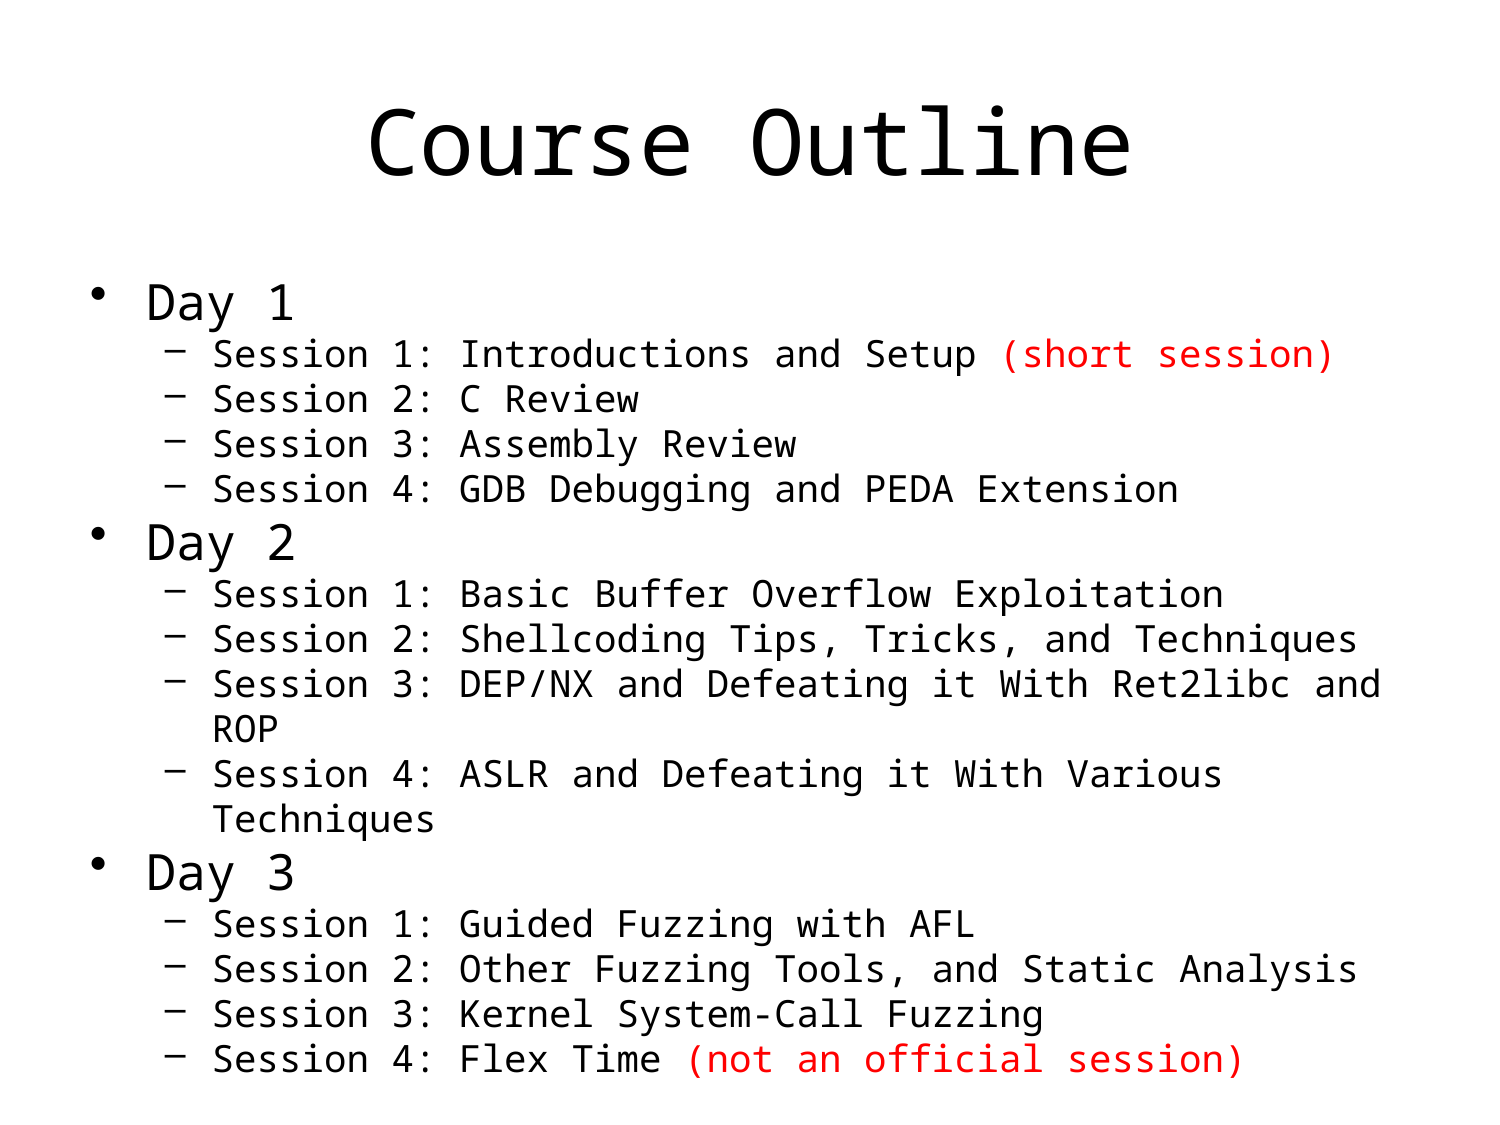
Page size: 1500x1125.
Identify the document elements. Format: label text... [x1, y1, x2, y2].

title Course Outline [75, 45, 1425, 233]
list Day 1 Session 1: Introductions and Setup (short session) Session 2: C Review Session 3: Assembly Review Session 4: GDB Debugging and PEDA Extension Day 2 Session 1: Basic Buffer Overflow Exploitation Session 2: Shellcoding Tips, Tricks, and Techniques Session 3: DEP/NX and Defeating it With Ret2libc and ROP Session 4: ASLR and Defeating it With Various Techniques Day 3 Session 1: Guided Fuzzing with AFL Session 2: Other Fuzzing Tools, and Static Analysis Session 3: Kernel System-Call Fuzzing Session 4: Flex Time (not an official session) [75, 262, 1425, 1005]
